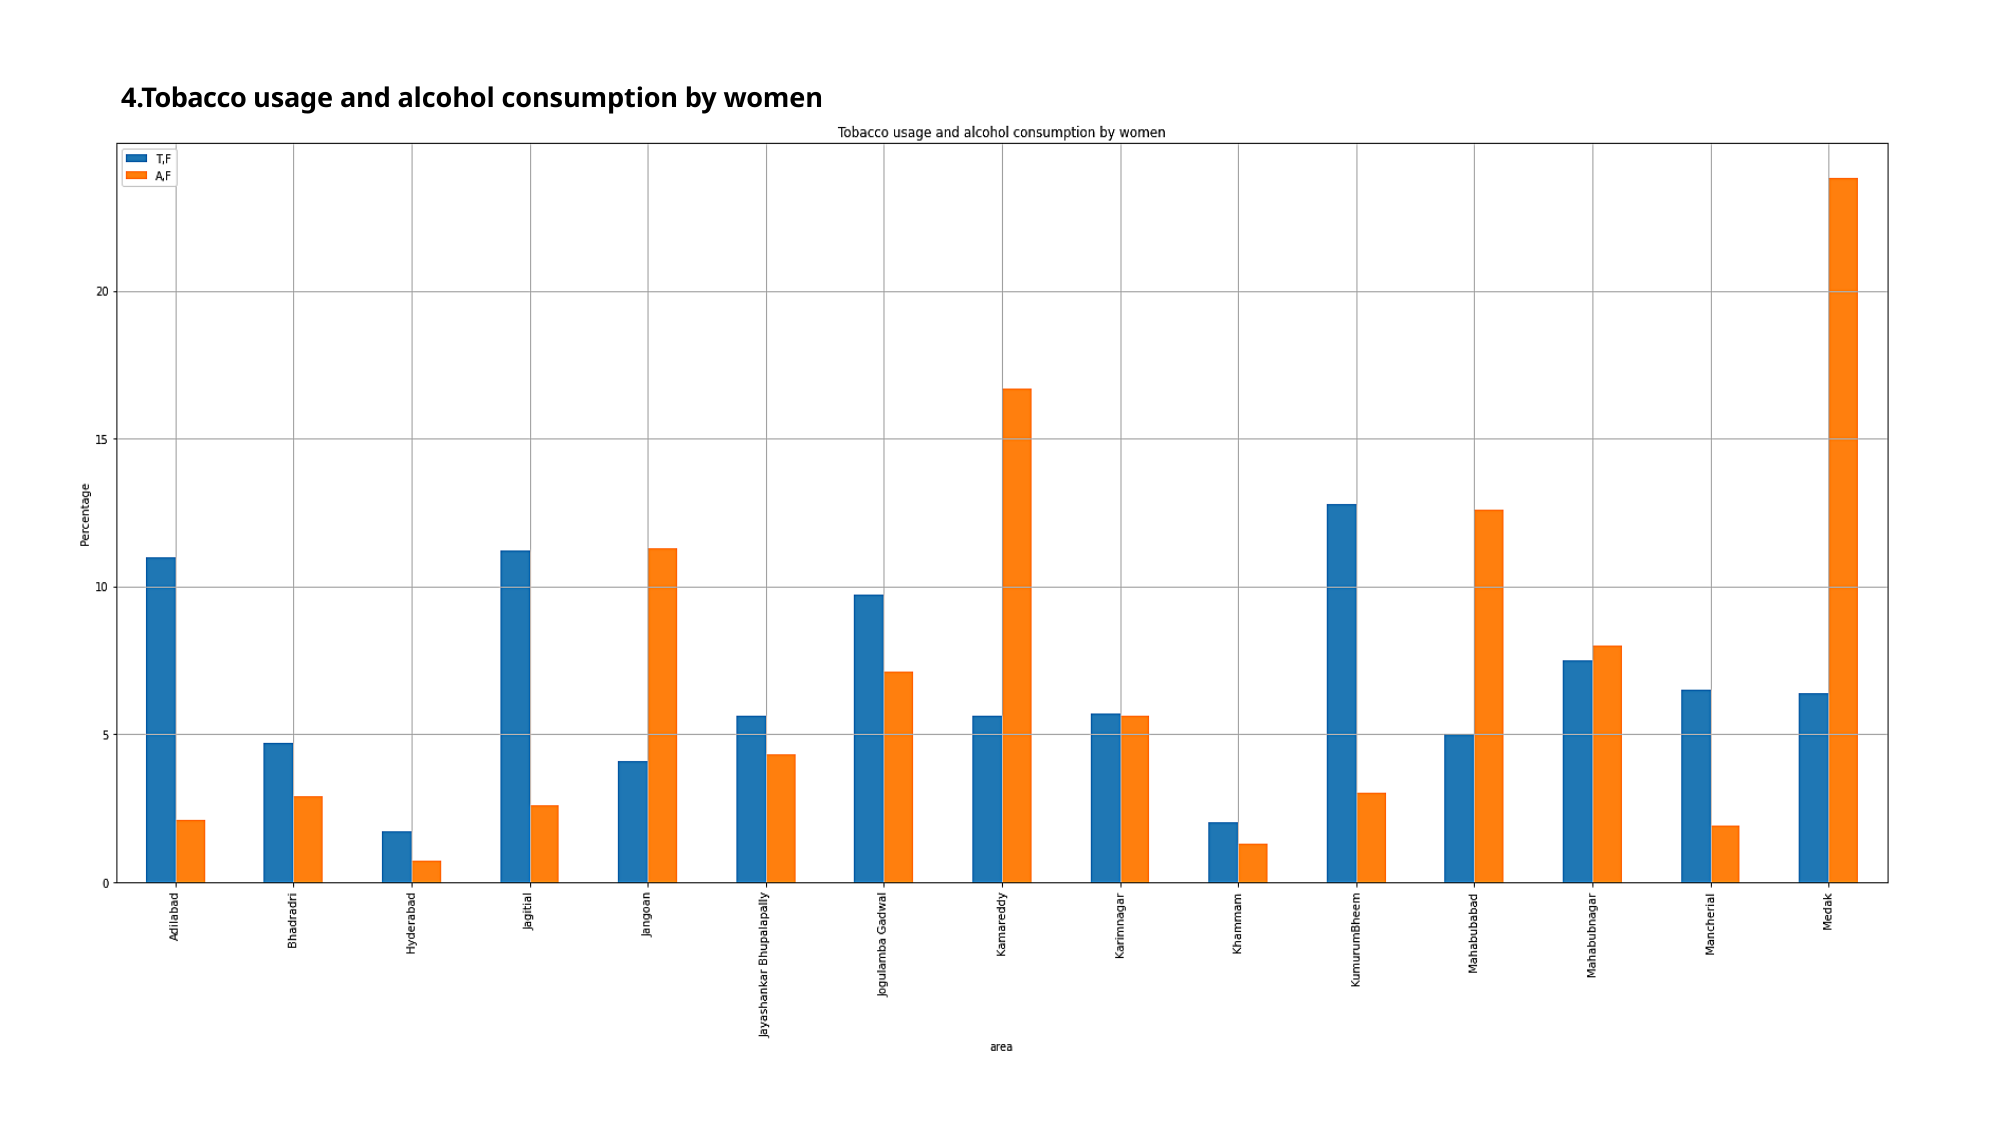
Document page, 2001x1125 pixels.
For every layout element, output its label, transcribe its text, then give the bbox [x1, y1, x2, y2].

text_box 4.Tobacco usage and alcohol consumption by women [118, 78, 855, 113]
text_box [73, 118, 1895, 1060]
